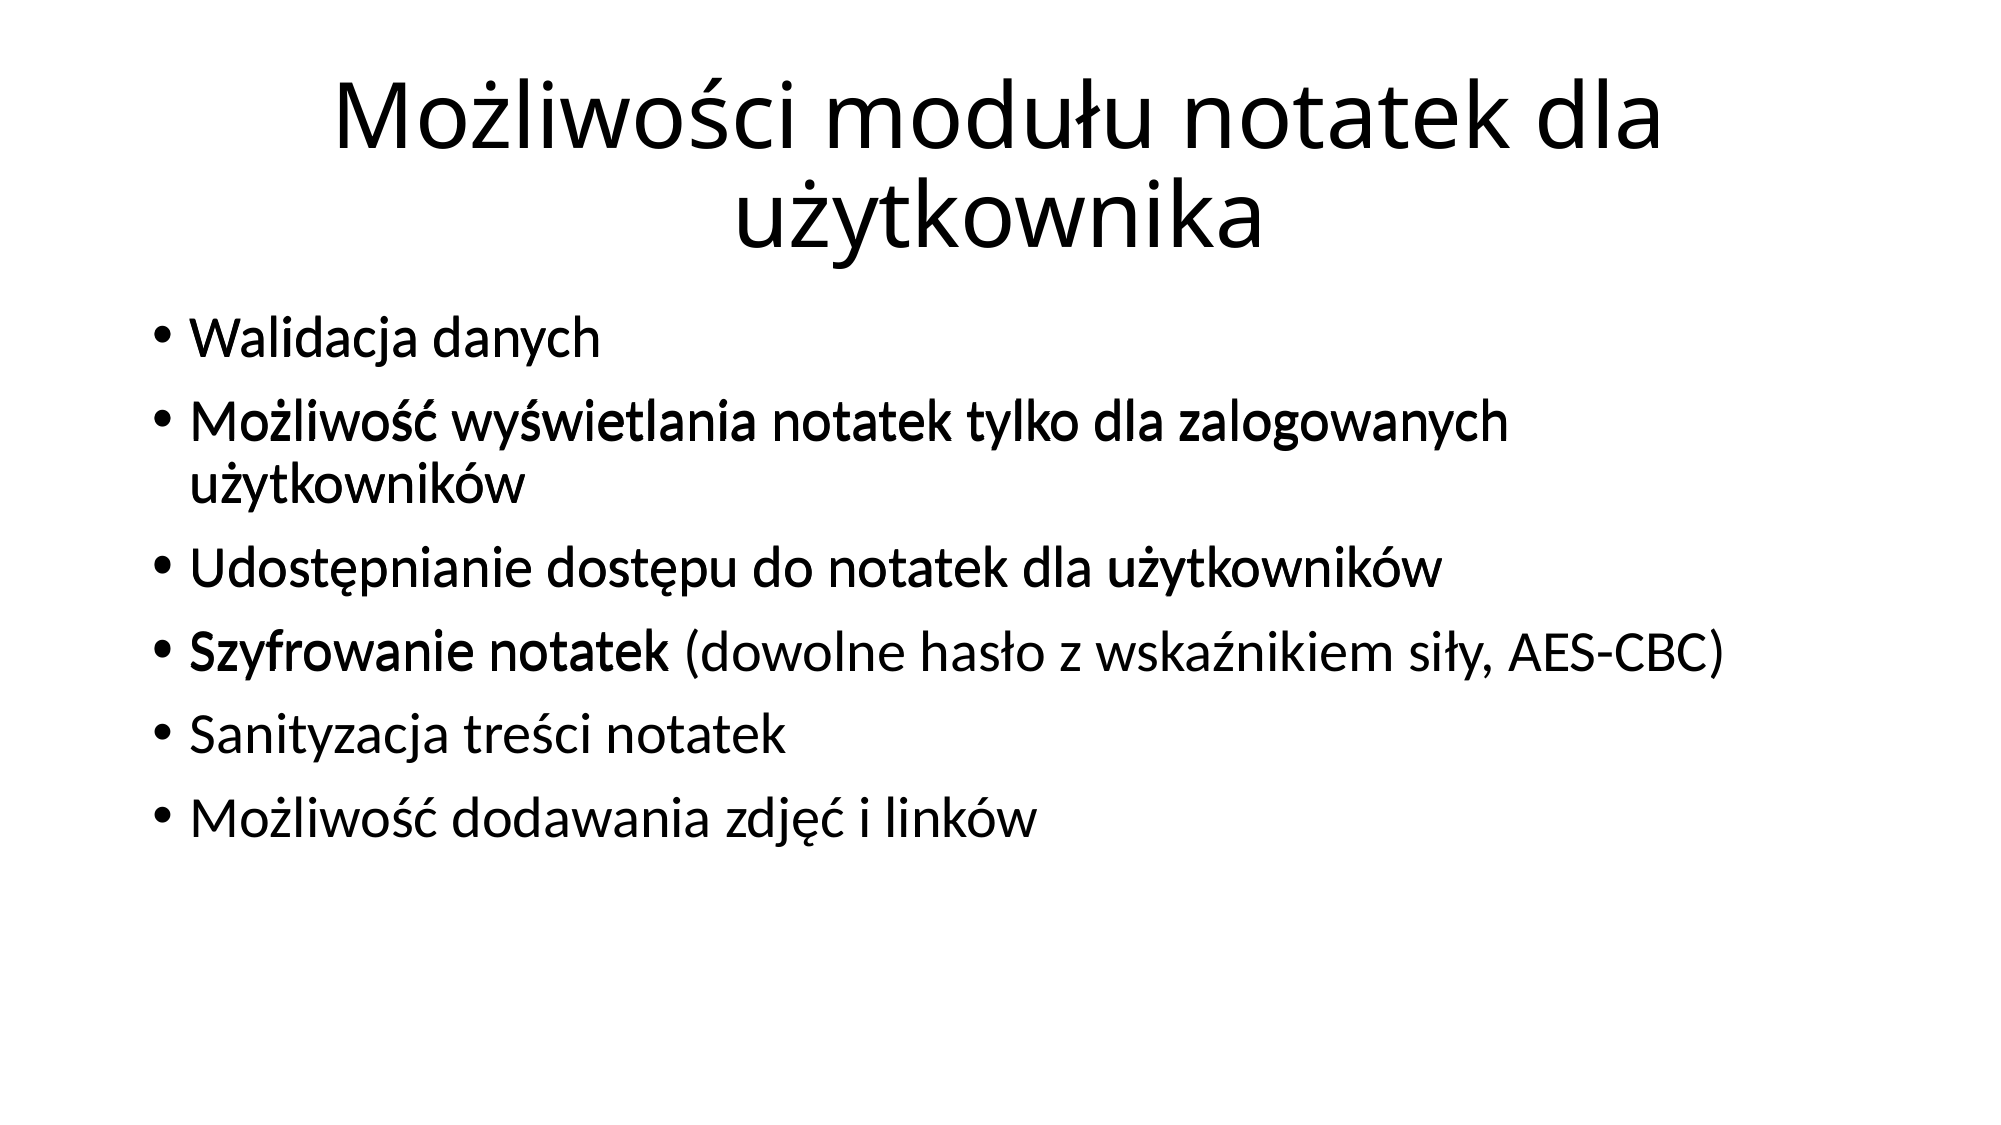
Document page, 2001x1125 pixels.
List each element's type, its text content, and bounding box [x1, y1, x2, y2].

title Możliwości modułu notatek dla użytkownika [137, 59, 1863, 278]
text_box Walidacja danych Możliwość wyświetlania notatek tylko dla zalogowanych użytkowników Udostępnianie dostępu do notatek dla użytkowników Szyfrowanie notatek Sanityzacja treści notatek Możliwość dodawania zdjęć i linków [137, 298, 1863, 1013]
